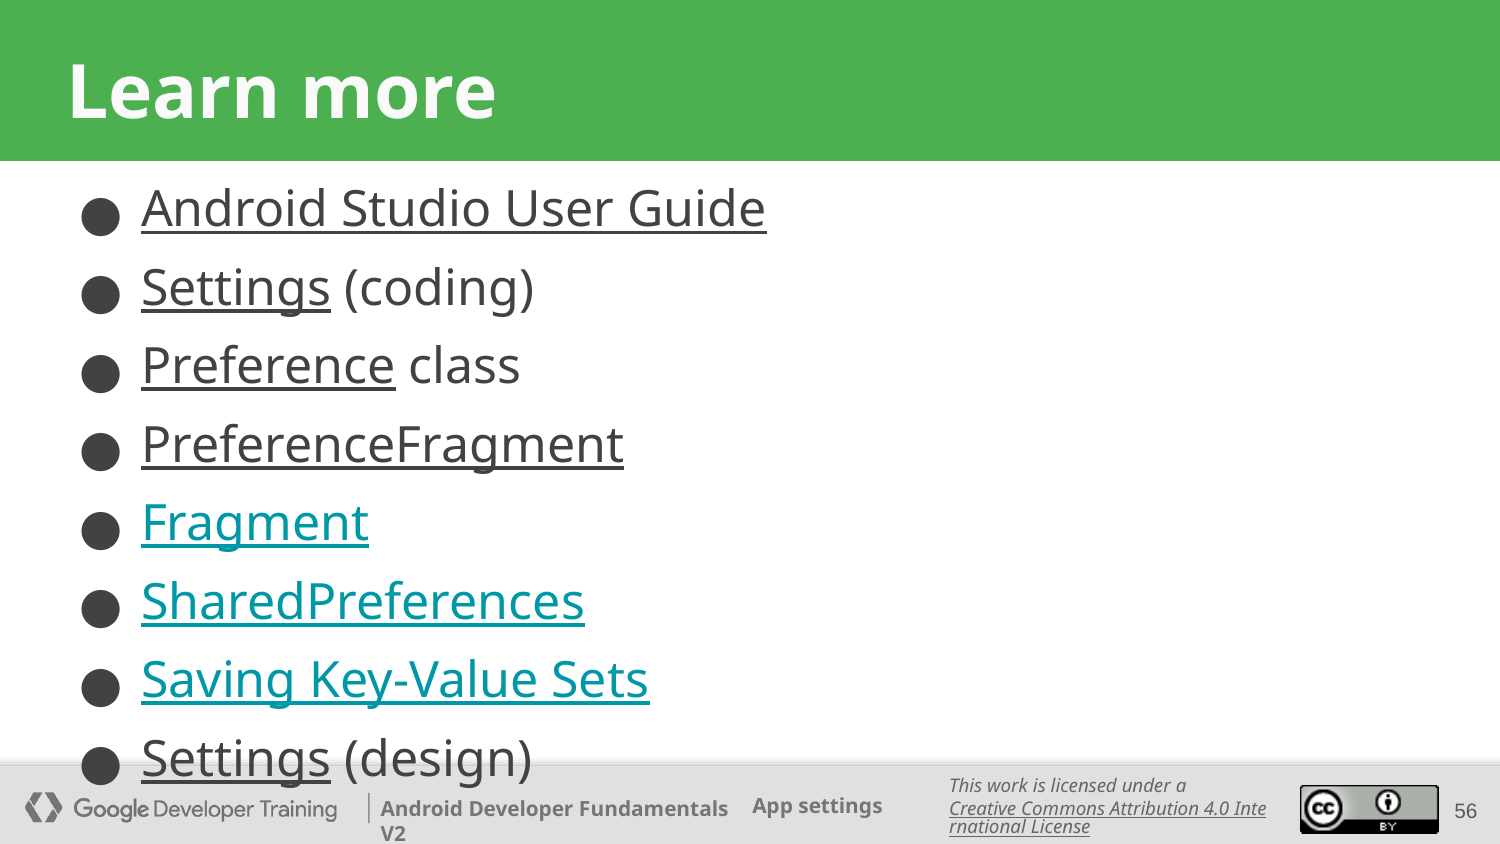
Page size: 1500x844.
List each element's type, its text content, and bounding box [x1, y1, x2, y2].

title Learn more [51, 28, 1449, 122]
picture [0, 161, 1500, 844]
list Android Studio User Guide Settings (coding) Preference class PreferenceFragment Fragment SharedPreferences Saving Key-Value Sets Settings (design) [51, 151, 1449, 712]
slide_number ‹#› [1402, 777, 1493, 842]
